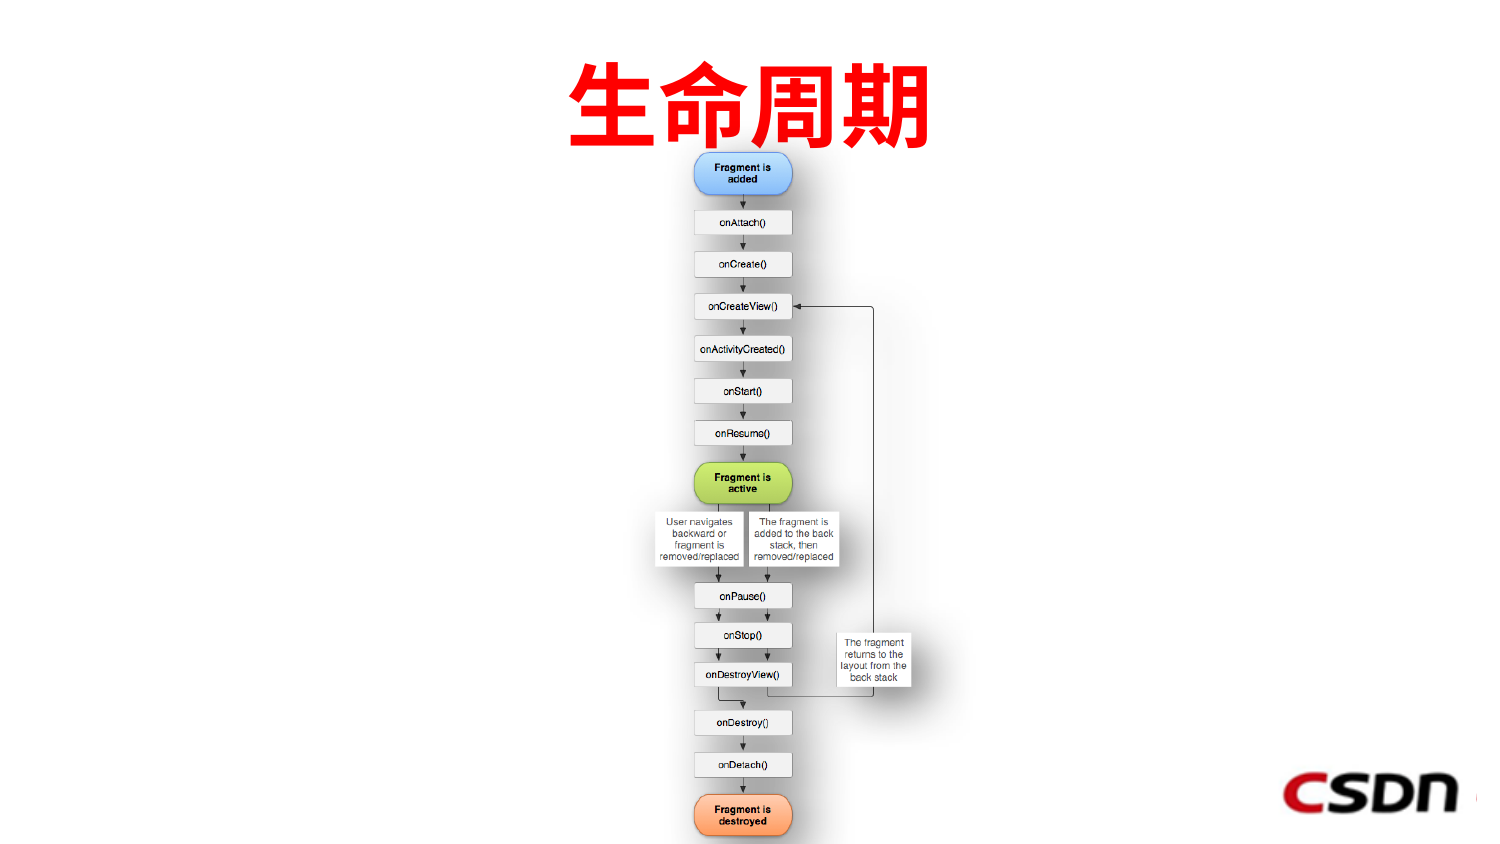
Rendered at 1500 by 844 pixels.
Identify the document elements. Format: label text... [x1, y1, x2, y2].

title 生命周期 [75, 33, 1425, 143]
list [0, 144, 1500, 844]
